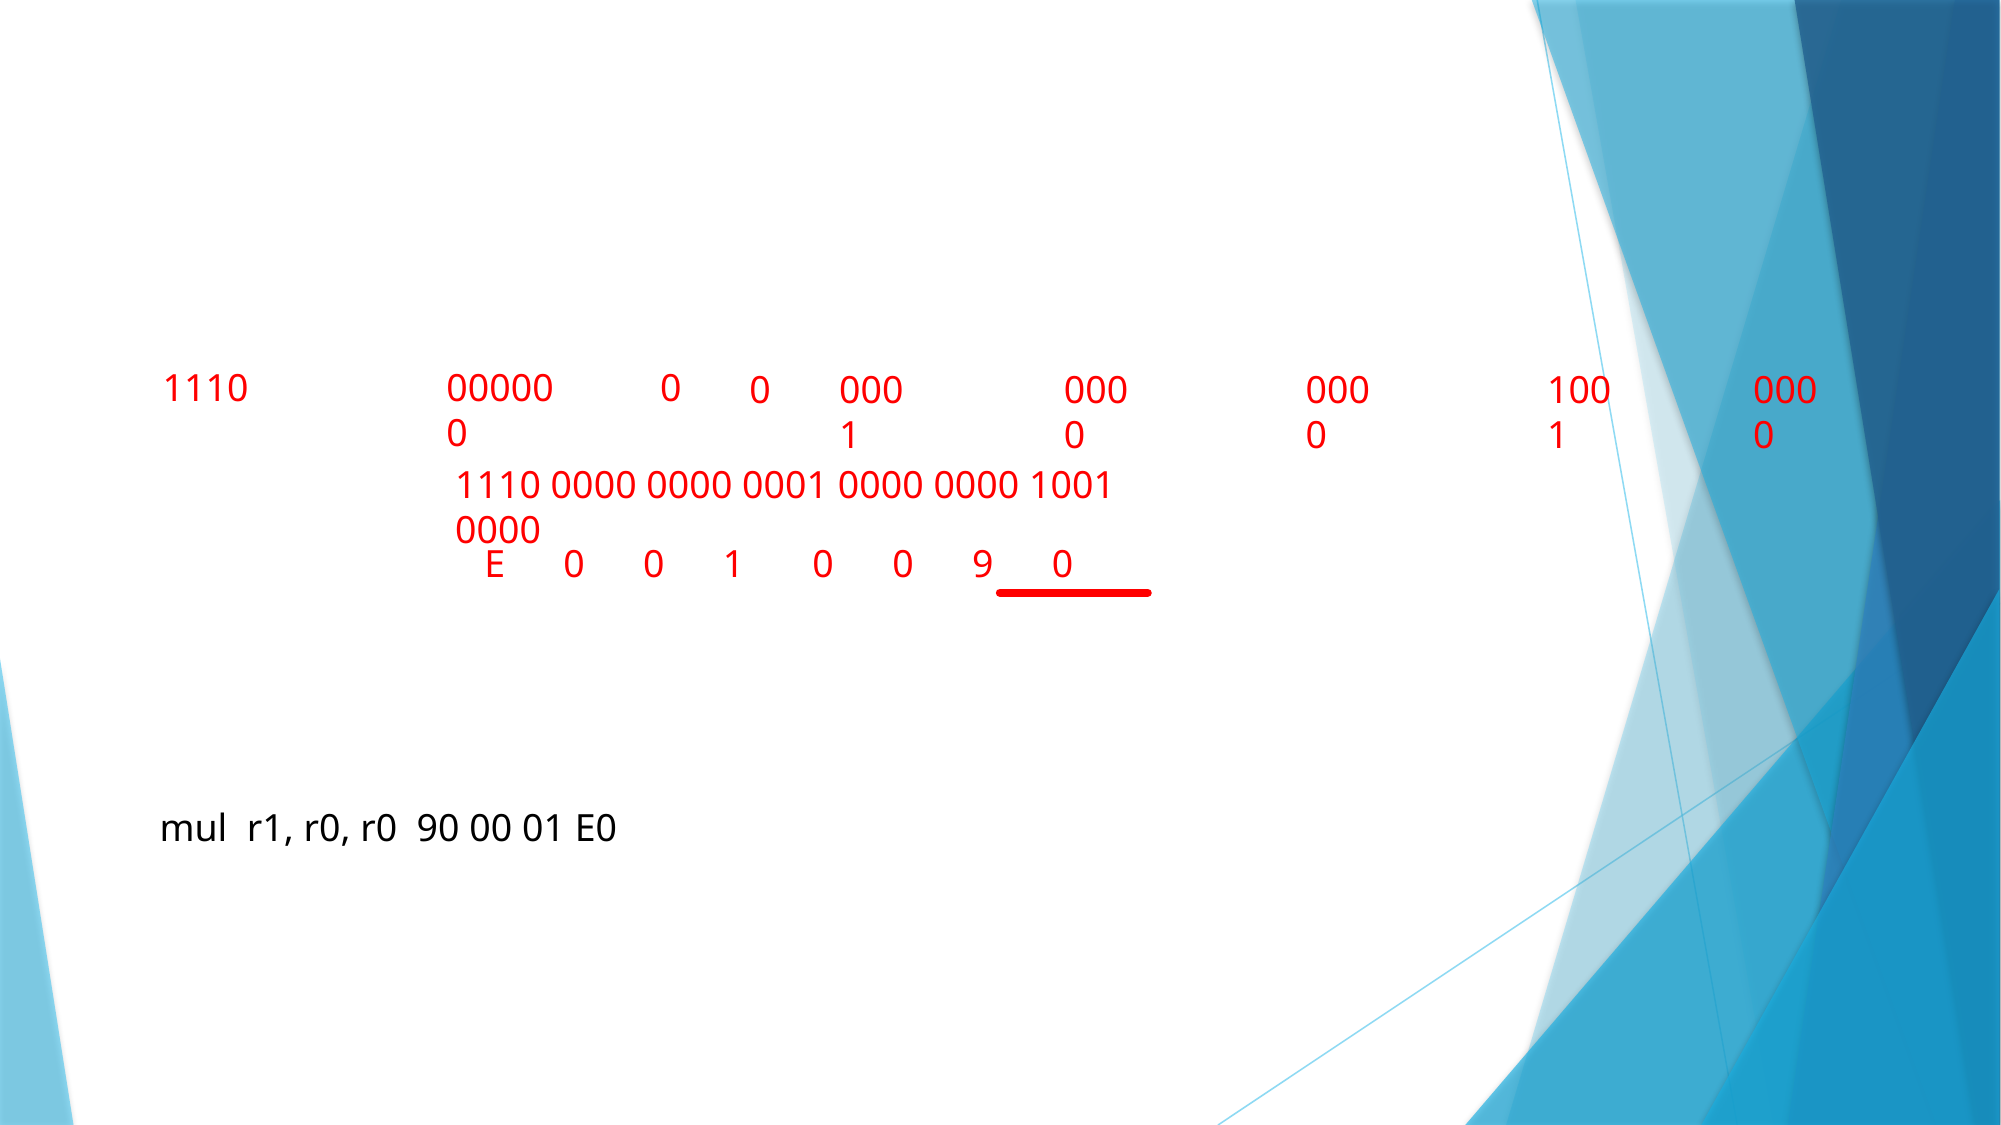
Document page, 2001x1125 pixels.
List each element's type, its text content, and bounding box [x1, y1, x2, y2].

text_box 0 [645, 356, 696, 417]
text_box 1110 0000 0000 0001 0000 0000 1001 0000 [440, 453, 1209, 532]
text_box 0000 [1290, 358, 1405, 464]
text_box 1001 [1532, 358, 1647, 464]
text_box E 0 0 1 0 0 9 0 [440, 532, 1209, 592]
text_box 000000 [431, 356, 582, 462]
text_box 0001 [824, 358, 938, 453]
text_box 0 [734, 358, 785, 419]
text_box 1110 [147, 356, 265, 417]
text_box 0000 [1049, 358, 1163, 453]
text_box 0000 [1738, 358, 1853, 464]
text_box mul r1, r0, r0 90 00 01 E0 [144, 797, 1147, 857]
